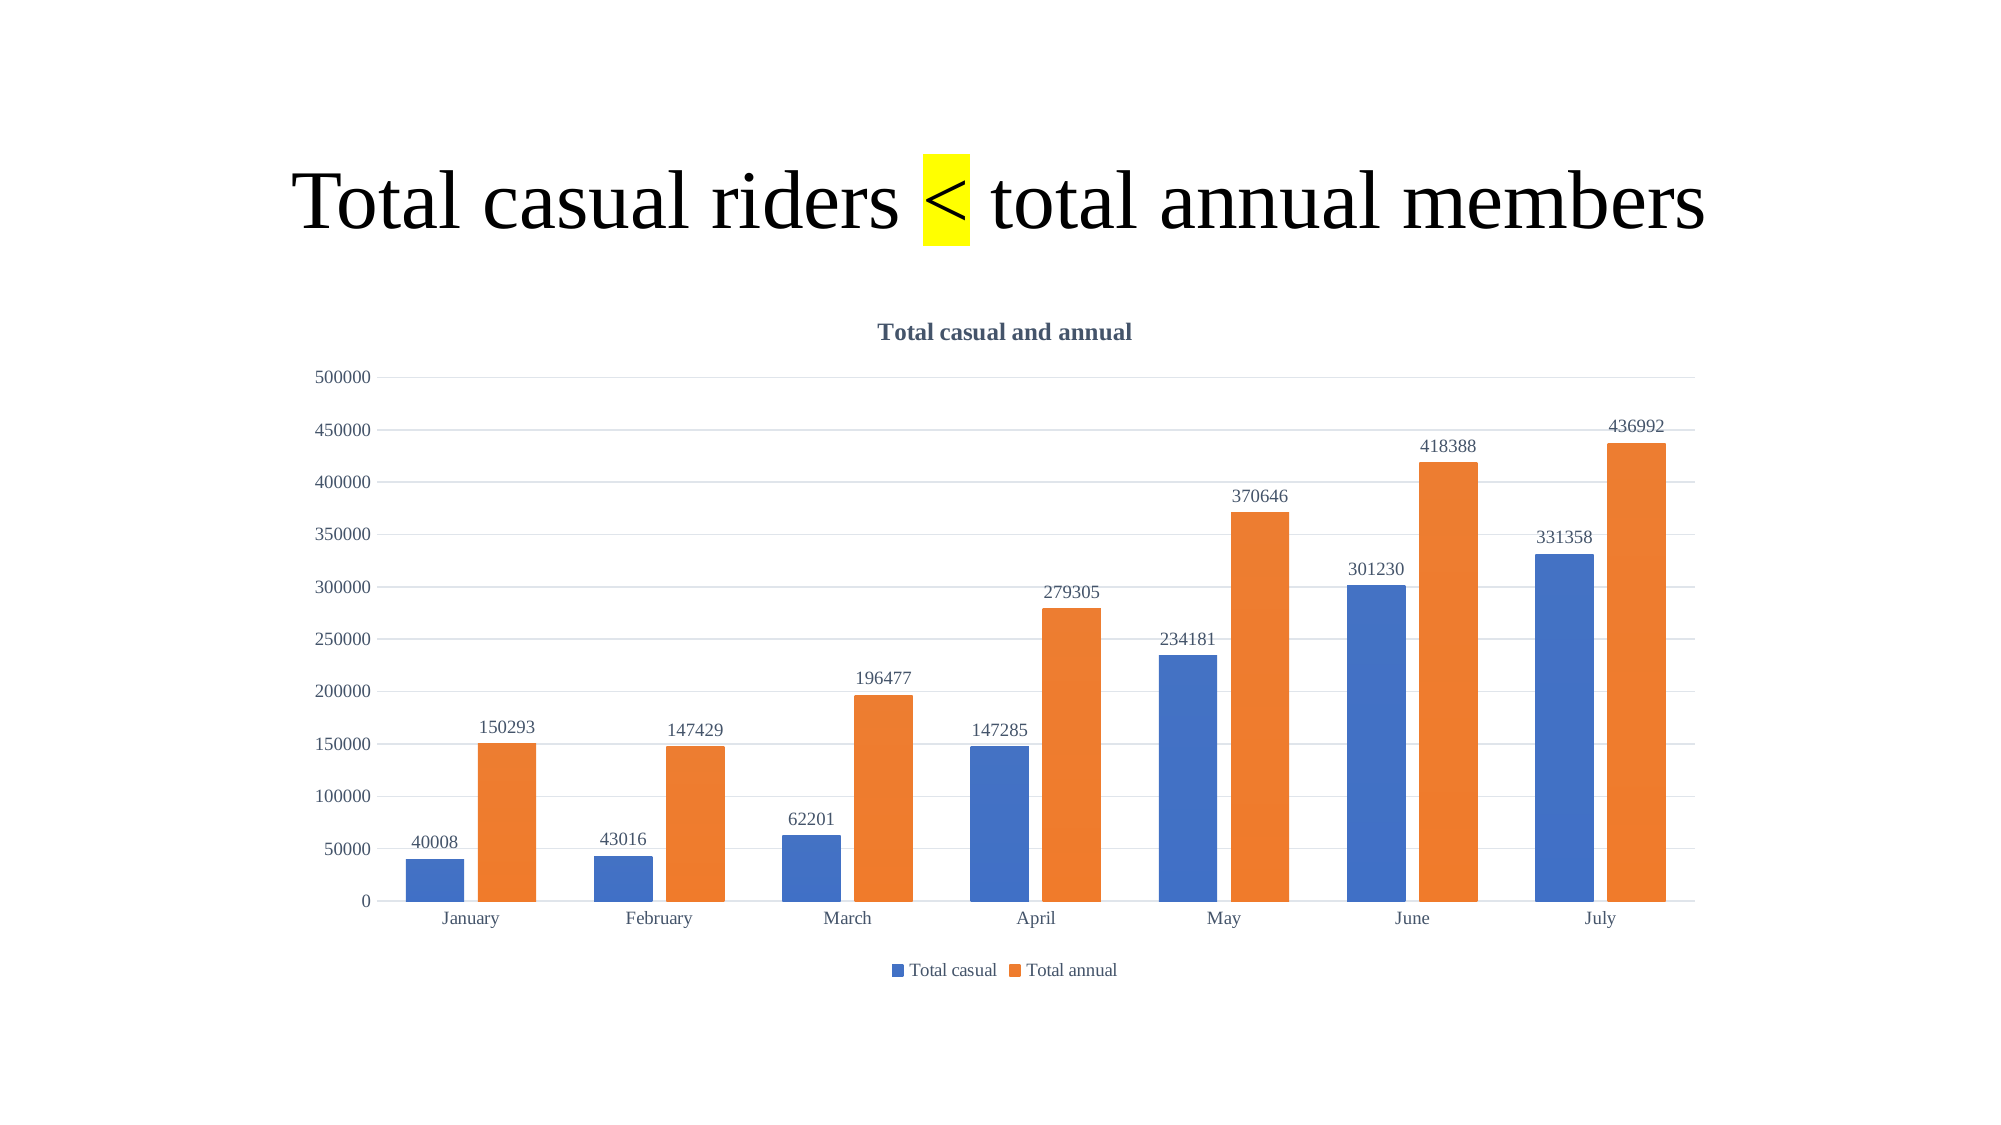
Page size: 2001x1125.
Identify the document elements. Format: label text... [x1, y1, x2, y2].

chart [285, 289, 1724, 988]
text_box Total casual riders < total annual members [184, 137, 1816, 253]
